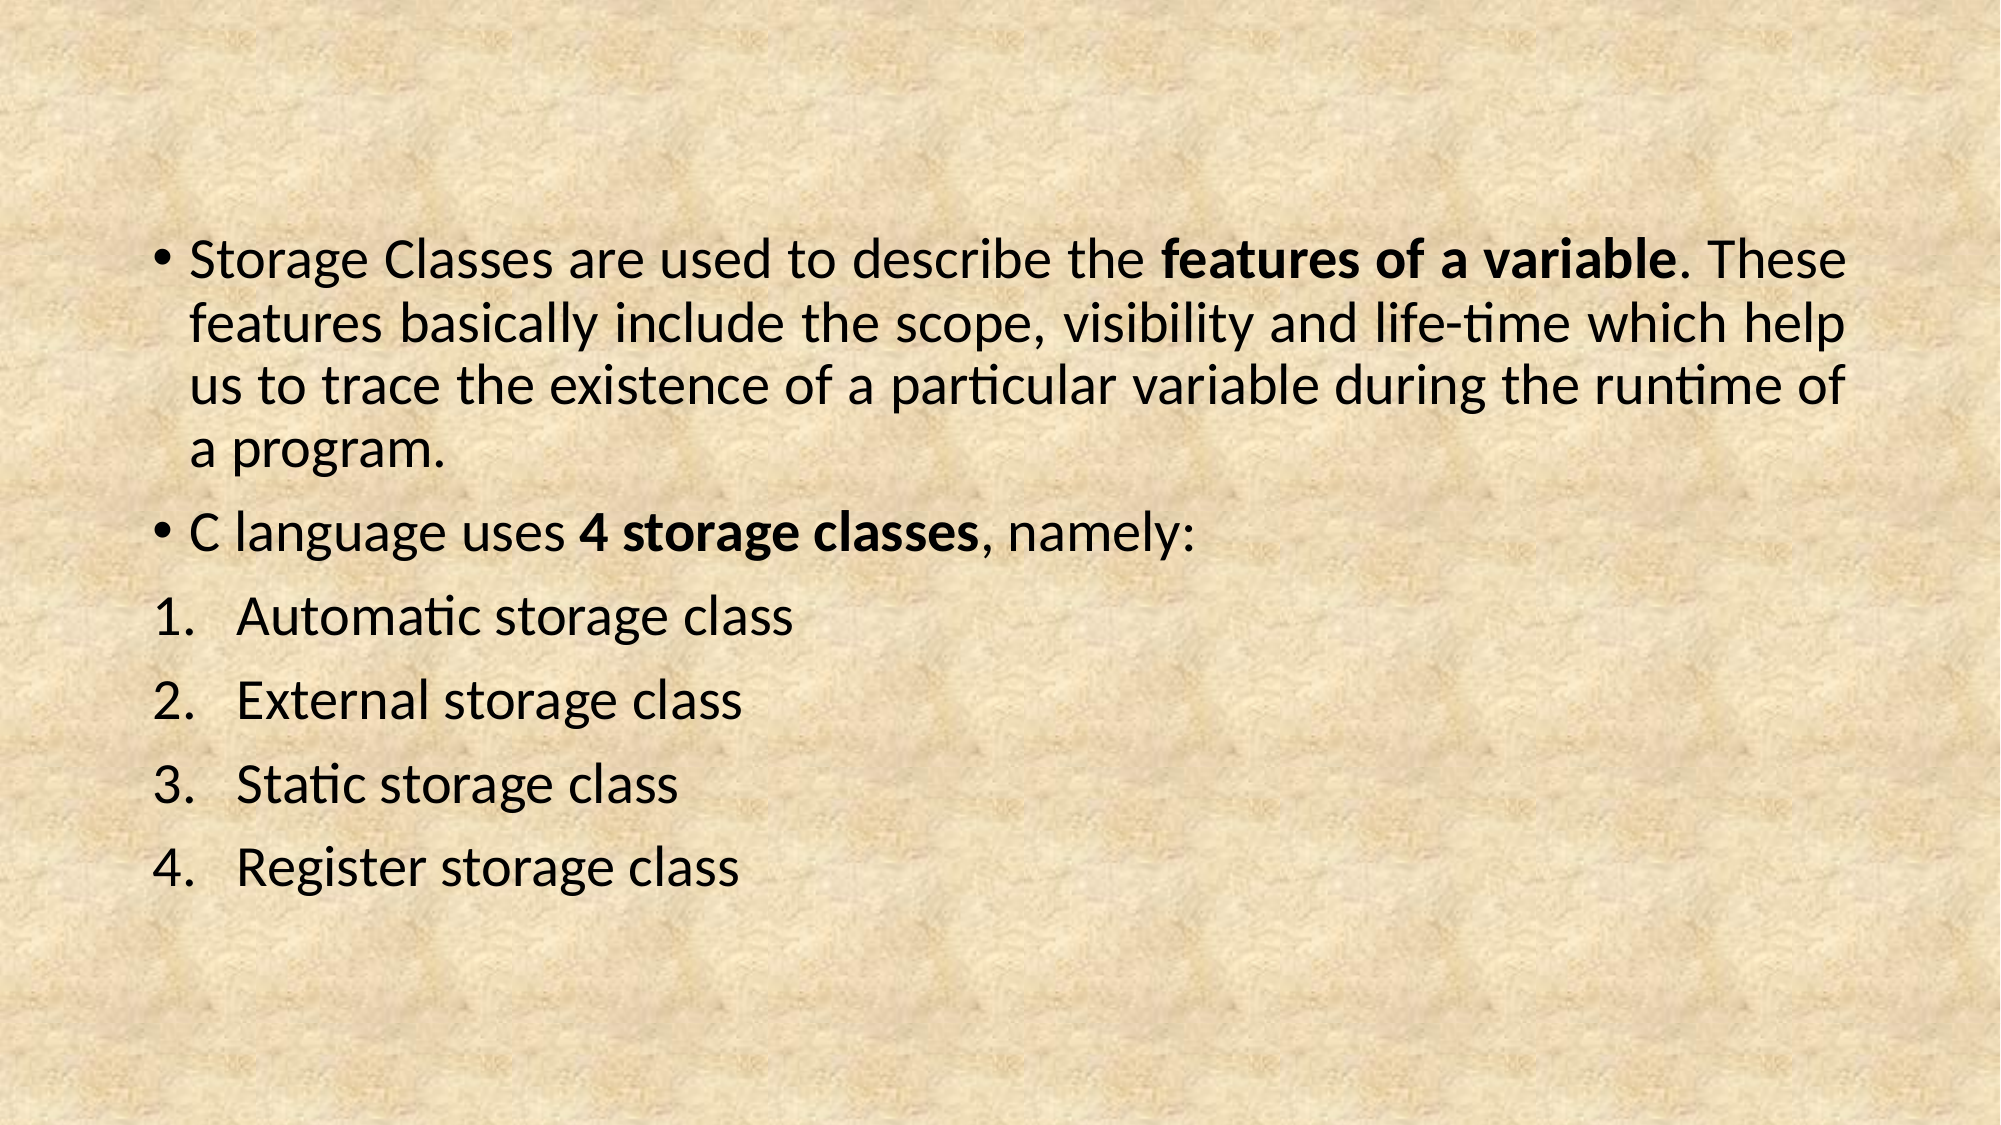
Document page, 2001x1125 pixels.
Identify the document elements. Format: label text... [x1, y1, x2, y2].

picture [0, 0, 2001, 1125]
list Storage Classes are used to describe the features of a variable. These features basically include the scope, visibility and life-time which help us to trace the existence of a particular variable during the runtime of a program. C language uses 4 storage classes, namely: Automatic storage class External storage class Static storage class Register storage class [137, 221, 1863, 1043]
